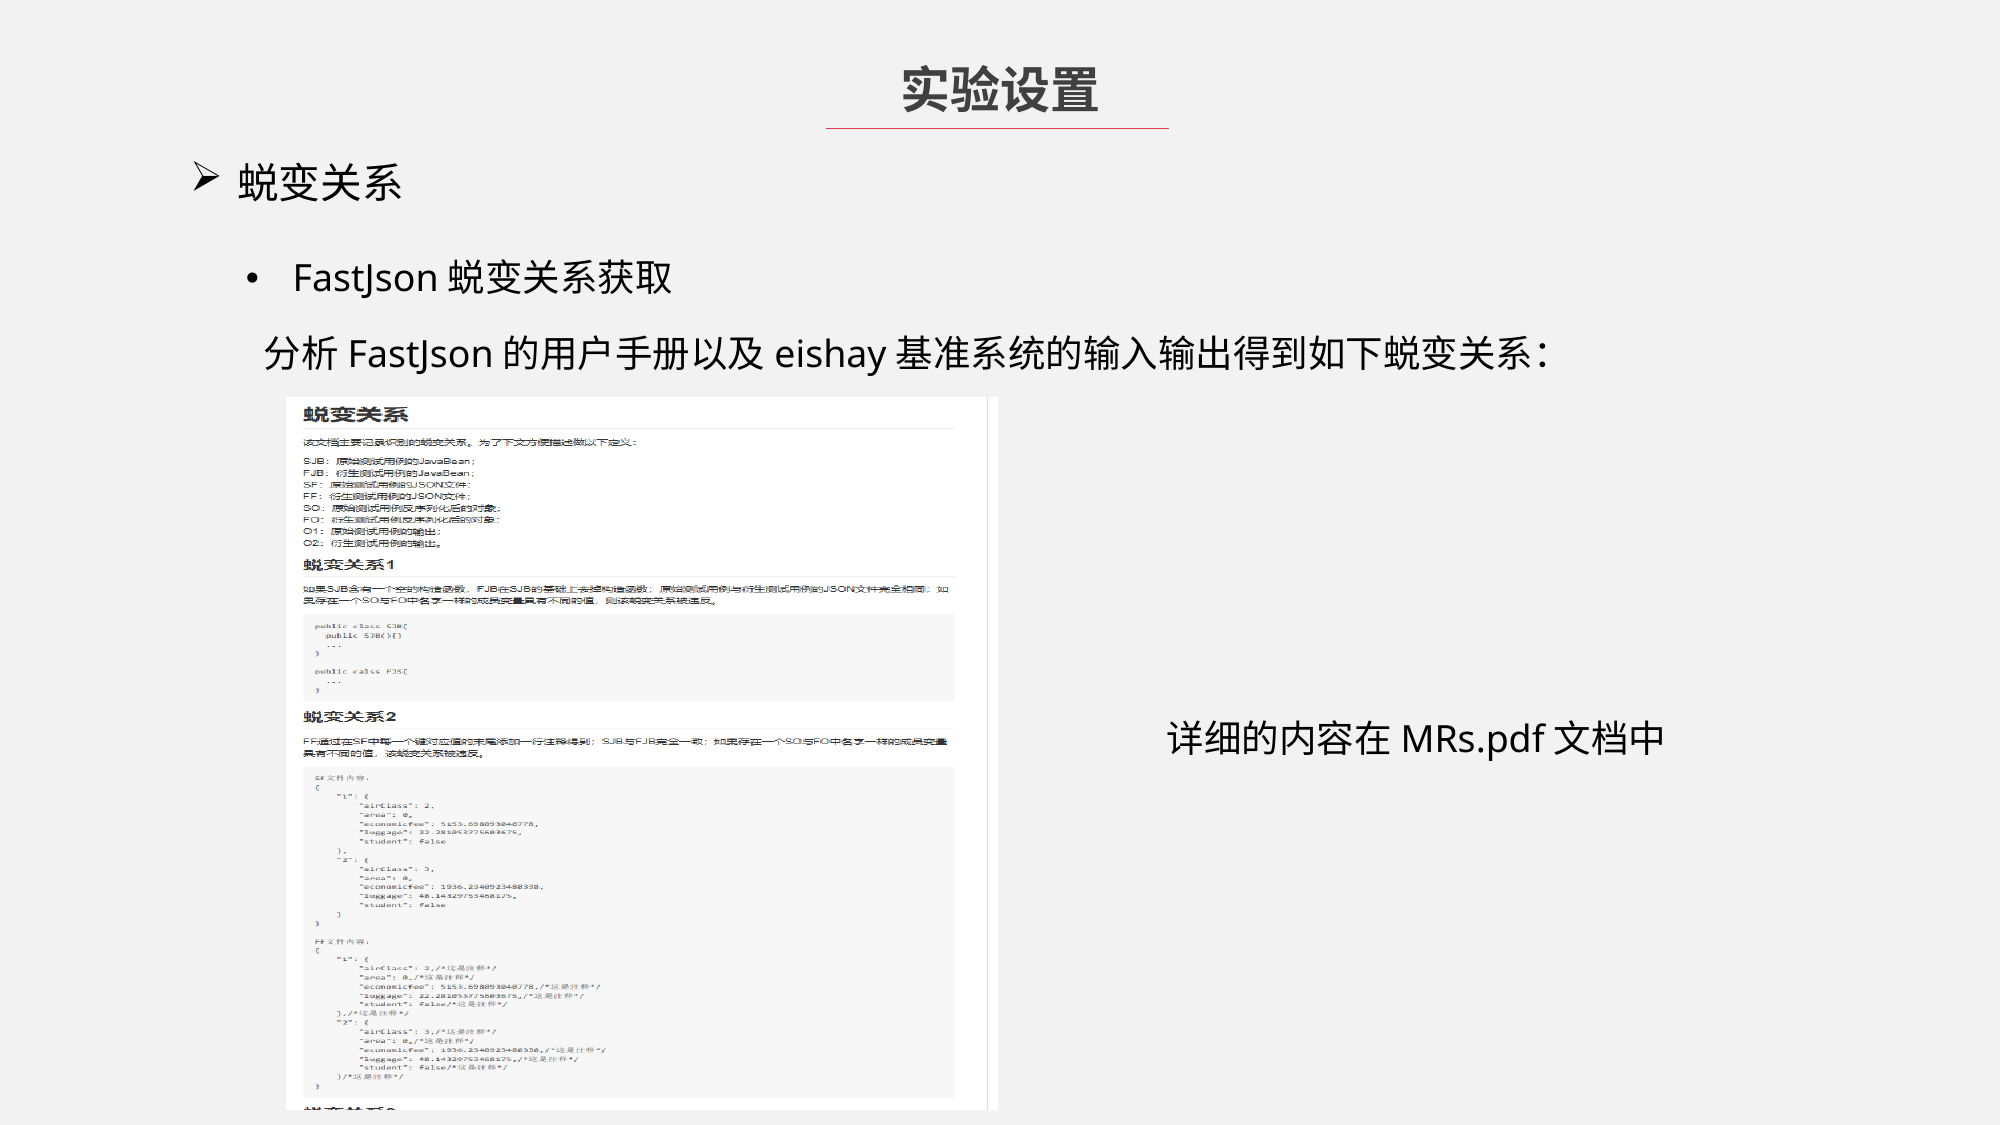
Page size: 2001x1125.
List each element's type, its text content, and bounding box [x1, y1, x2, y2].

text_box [678, 50, 1322, 129]
text_box FastJson蜕变关系获取 [231, 247, 688, 307]
text_box 蜕变关系 [175, 149, 679, 215]
picture [286, 397, 998, 1111]
text_box 分析FastJson的用户手册以及eishay基准系统的输入输出得到如下蜕变关系： [248, 322, 1595, 383]
text_box 详细的内容在MRs.pdf文档中 [1151, 707, 1914, 768]
